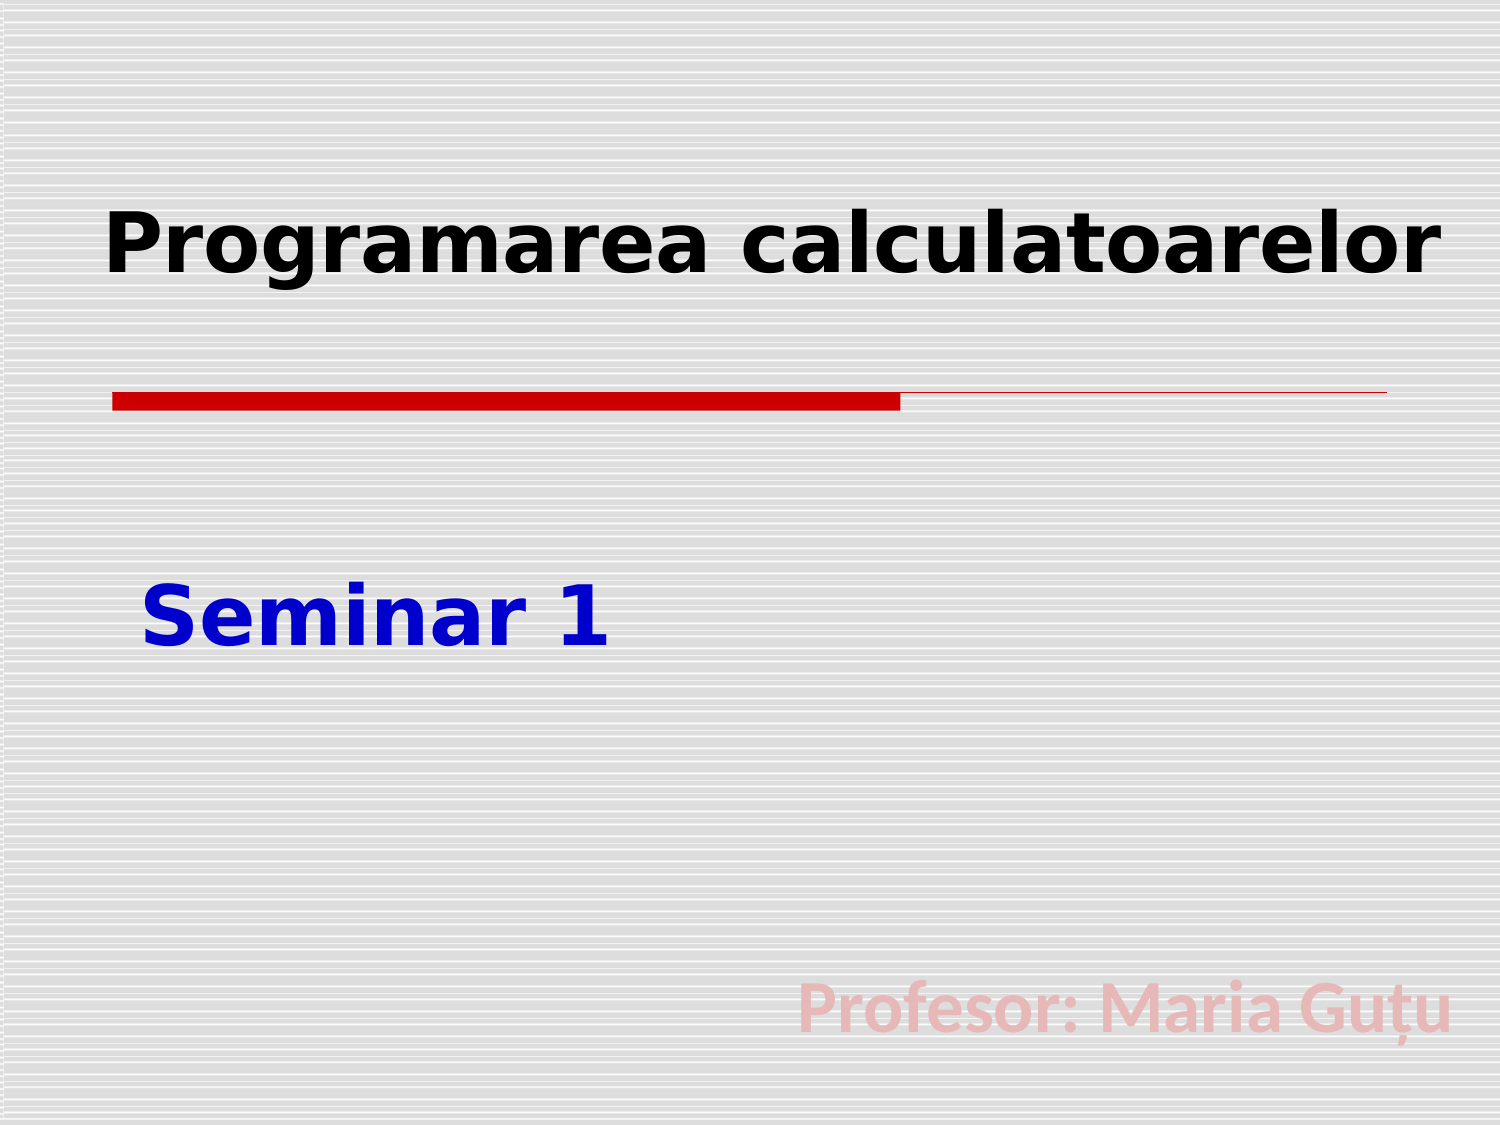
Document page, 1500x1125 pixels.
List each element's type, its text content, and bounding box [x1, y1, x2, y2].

text_box Seminar 1 [137, 560, 688, 663]
title Programarea calculatoarelor [99, 187, 1500, 378]
picture [0, 0, 1500, 1125]
text_box Profesor: Maria Guțu [783, 950, 1500, 1056]
